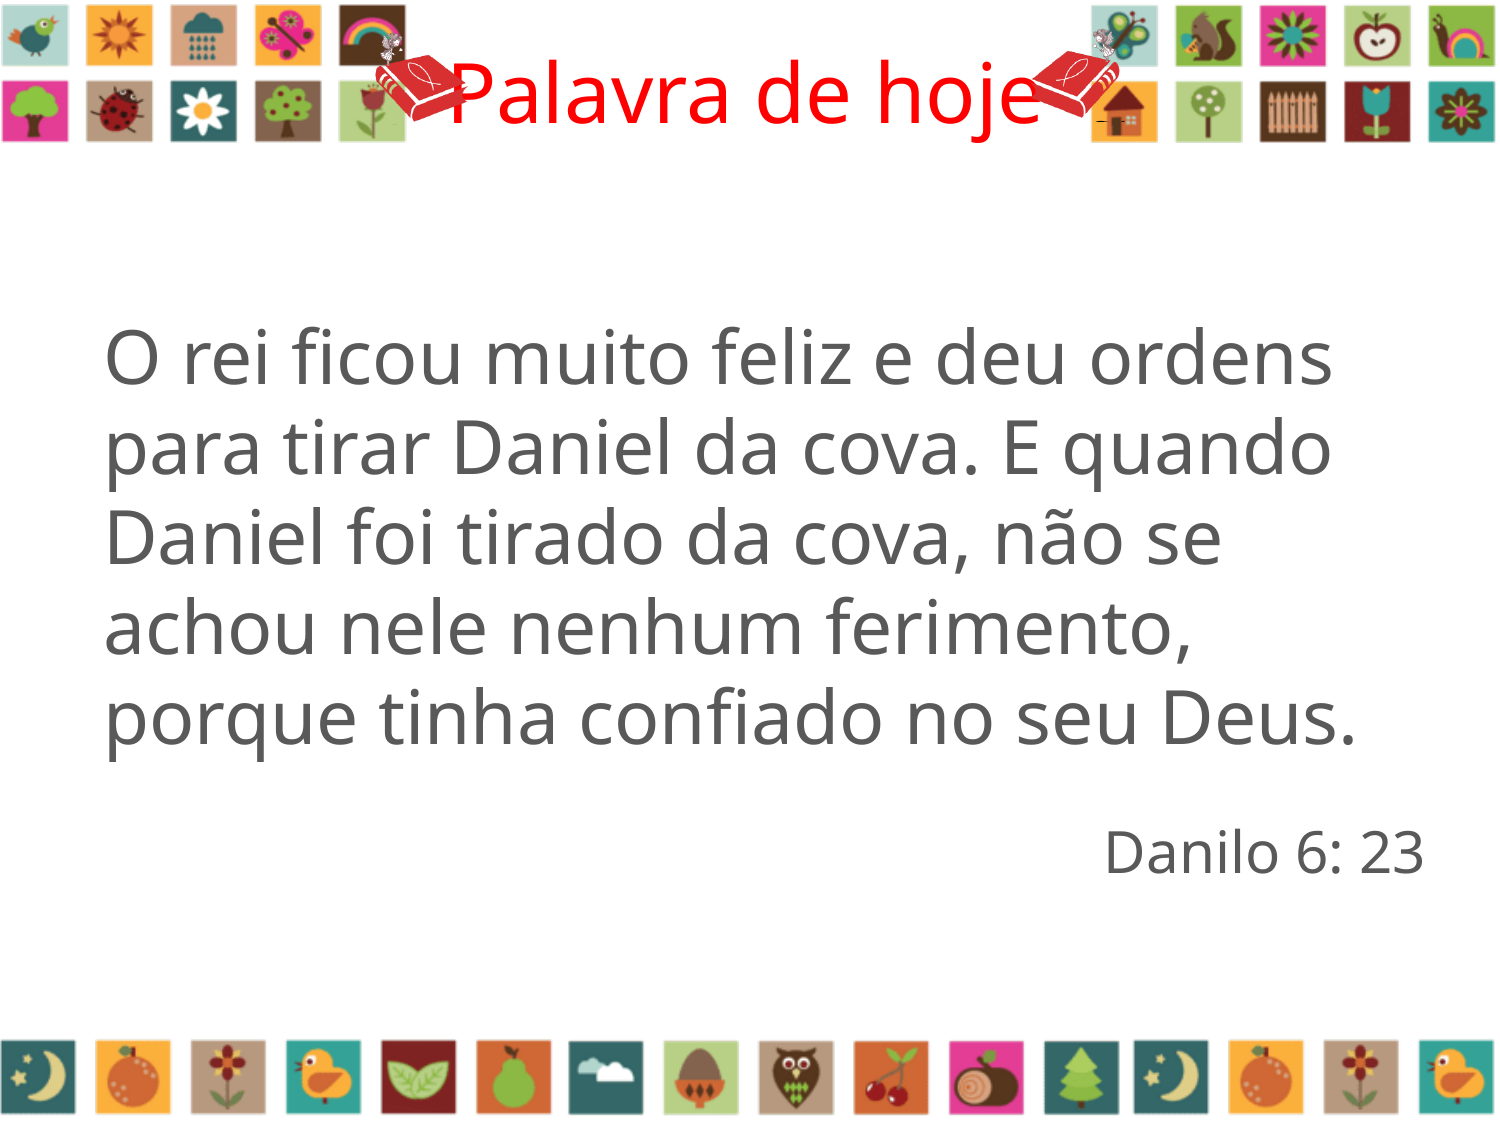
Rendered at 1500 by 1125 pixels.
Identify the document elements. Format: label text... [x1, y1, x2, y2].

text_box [0, 1028, 1500, 1118]
text_box Danilo 6: 23 [808, 807, 1441, 893]
picture [0, 3, 501, 150]
text_box Palavra de hoje [424, 32, 1078, 148]
text_box O rei ficou muito feliz e deu ordens para tirar Daniel da cova. E quando Daniel foi tirado da cova, não se achou nele nenhum ferimento, porque tinha confiado no seu Deus. [88, 302, 1436, 768]
picture [998, 3, 1500, 150]
